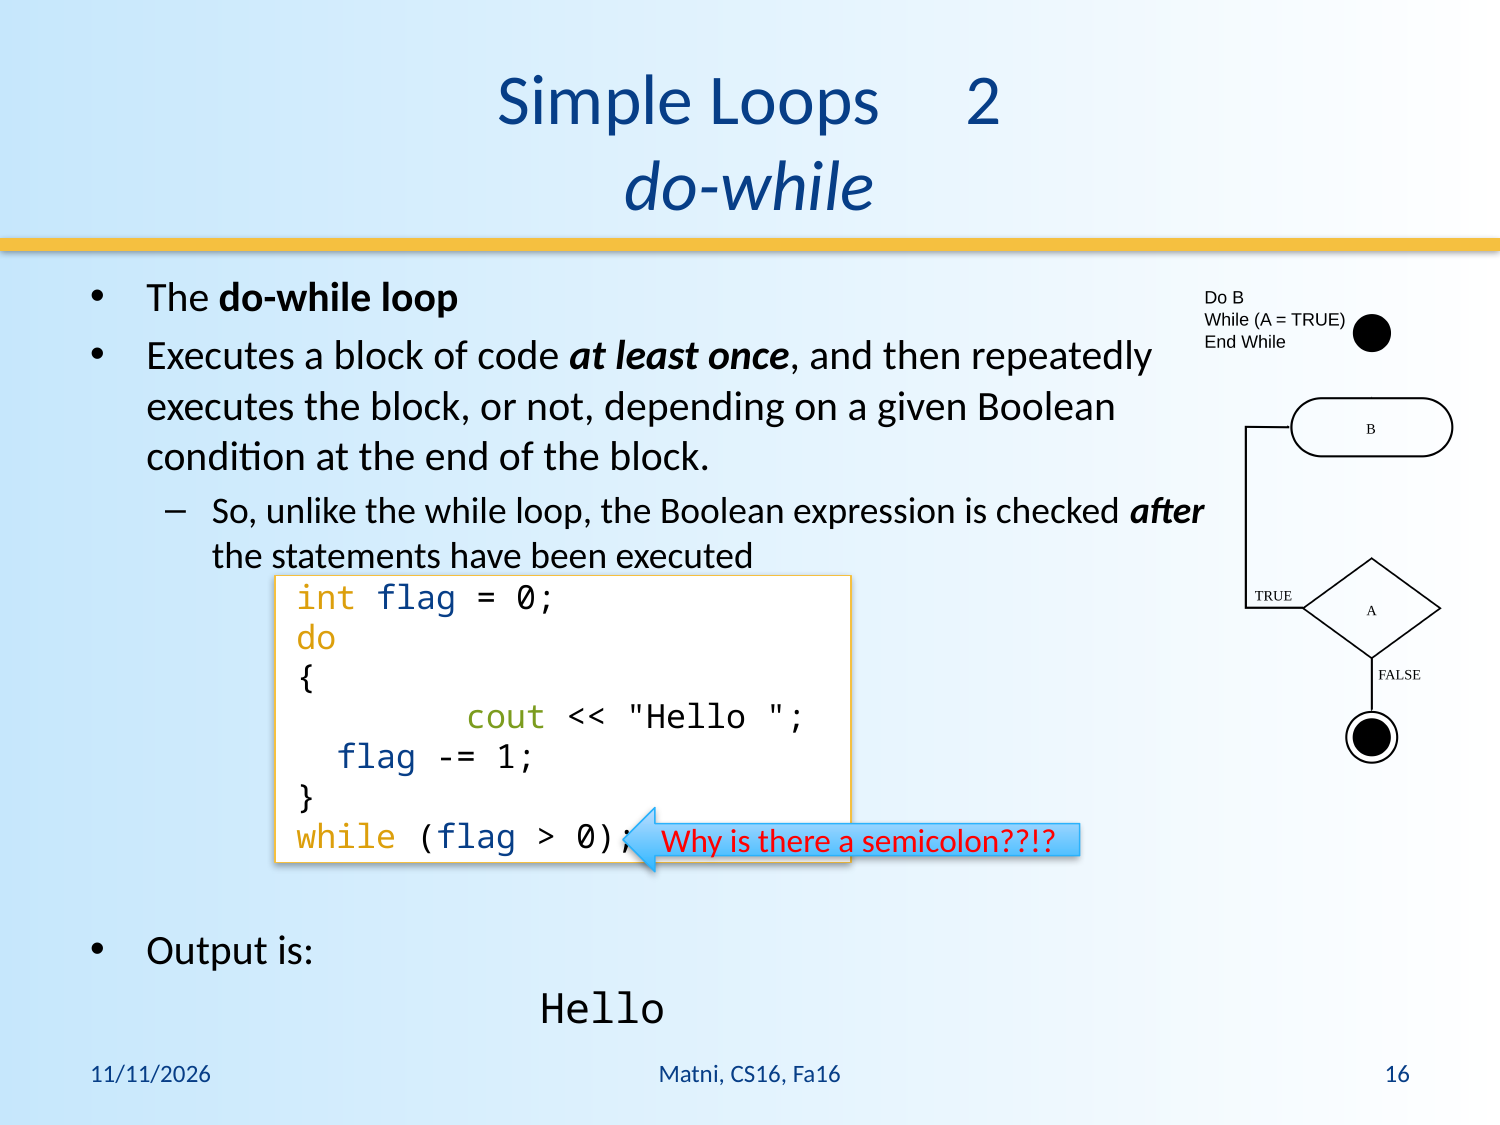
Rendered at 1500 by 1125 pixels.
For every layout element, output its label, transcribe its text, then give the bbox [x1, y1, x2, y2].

list The do-while loop Executes a block of code at least once, and then repeatedly executes the block, or not, depending on a given Boolean condition at the end of the block. So, unlike the while loop, the Boolean expression is checked after the statements have been executed int flag = 0; do { cout << "Hello "; flag -= 1; } while (flag > 0); Output is: Hello [75, 262, 1235, 1069]
footer Matni, CS16, Fa16 [512, 1042, 988, 1103]
title Simple Loops 2 do-while [75, 45, 1425, 233]
picture [1202, 287, 1457, 768]
text_box Why is there a semicolon??!? [622, 806, 1081, 873]
slide_number 16 [1074, 1042, 1425, 1103]
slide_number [75, 1042, 425, 1103]
